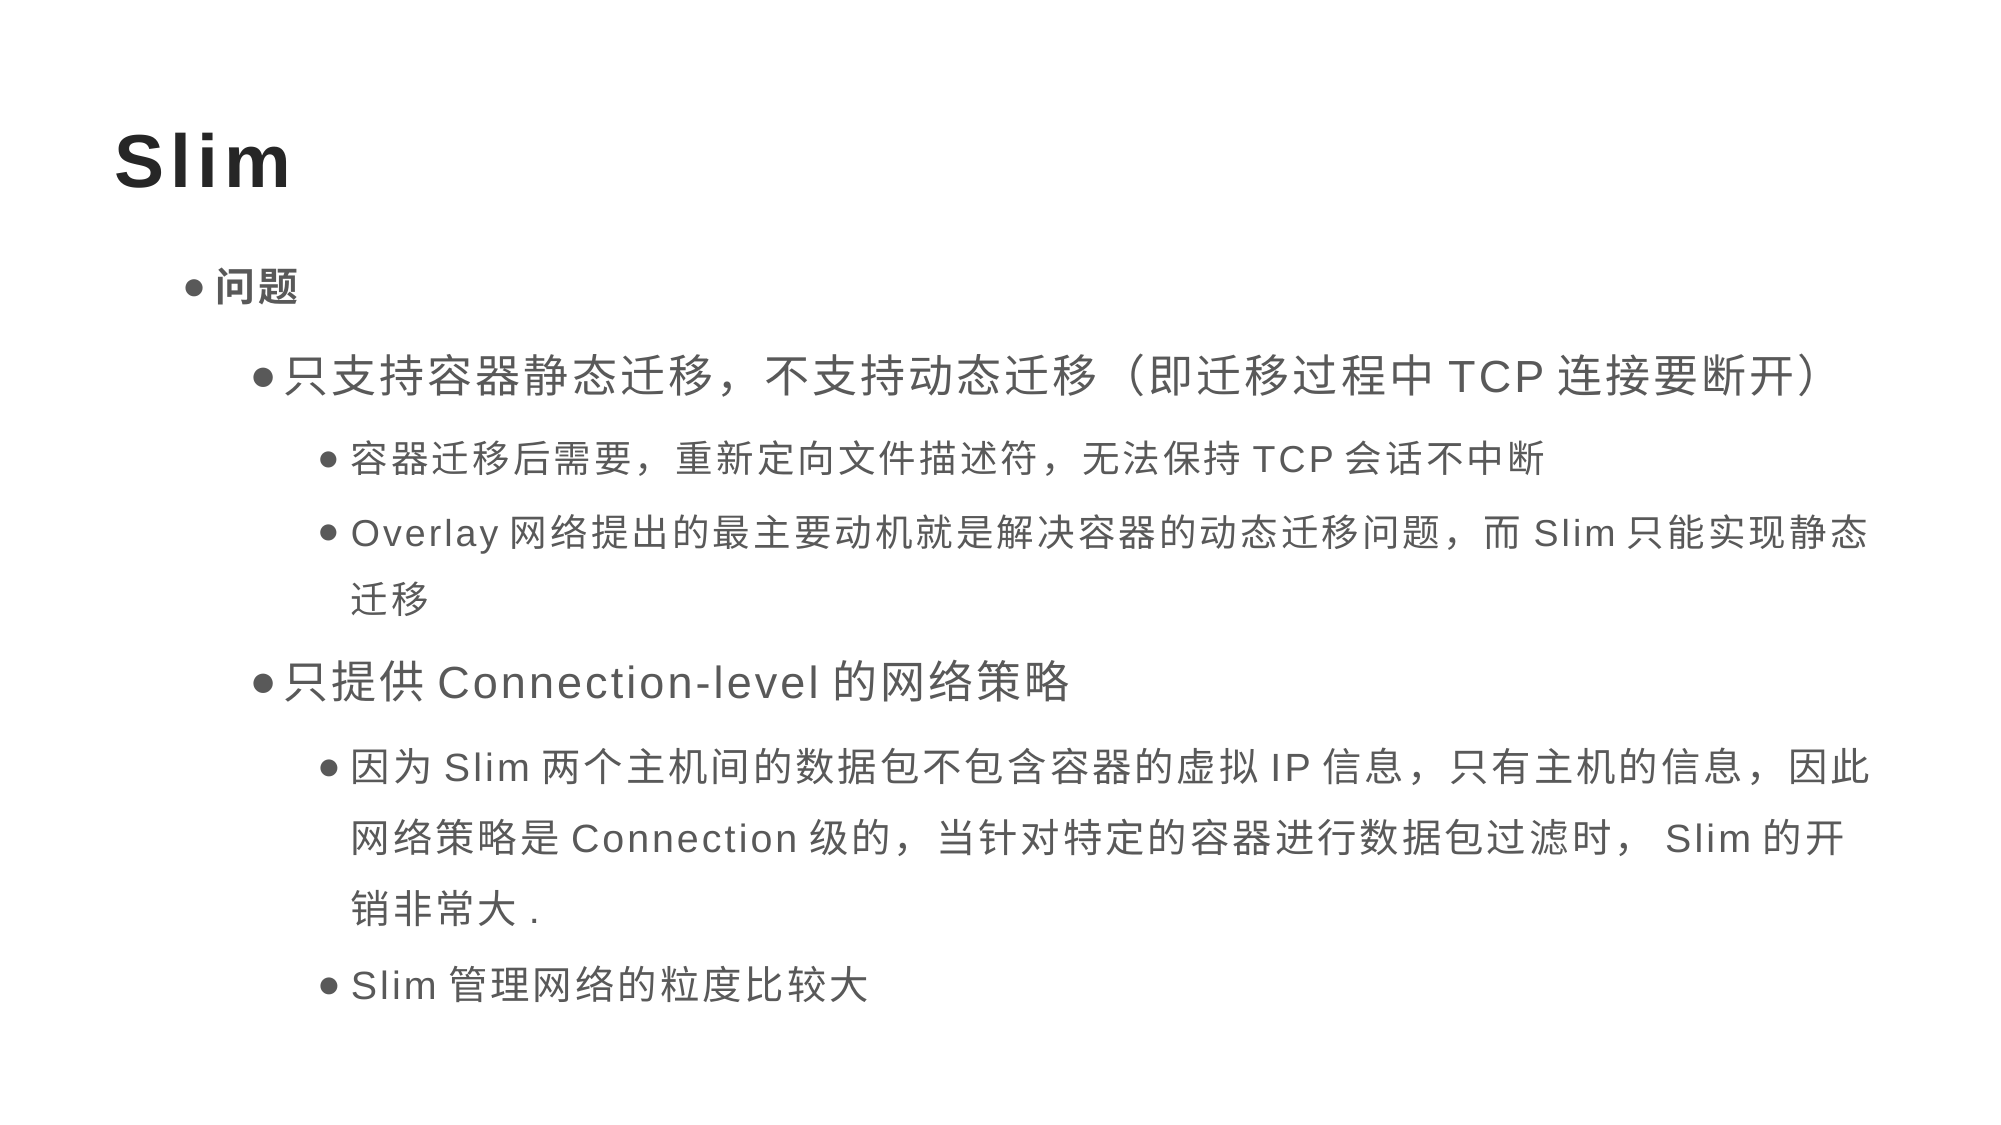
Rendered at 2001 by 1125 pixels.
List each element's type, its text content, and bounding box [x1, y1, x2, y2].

title Slim [99, 99, 2000, 216]
list 问题 只支持容器静态迁移，不支持动态迁移（即迁移过程中TCP连接要断开） 容器迁移后需要，重新定向文件描述符，无法保持TCP会话不中断 Overlay网络提出的最主要动机就是解决容器的动态迁移问题，而Slim只能实现静态迁移 只提供Connection-level的网络策略 因为Slim两个主机间的数据包不包含容器的虚拟IP信息，只有主机的信息，因此网络策略是Connection级的，当针对特定的容器进行数据包过滤时，Slim的开销非常大. Slim管理网络的粒度比较大 [99, 244, 1900, 1079]
